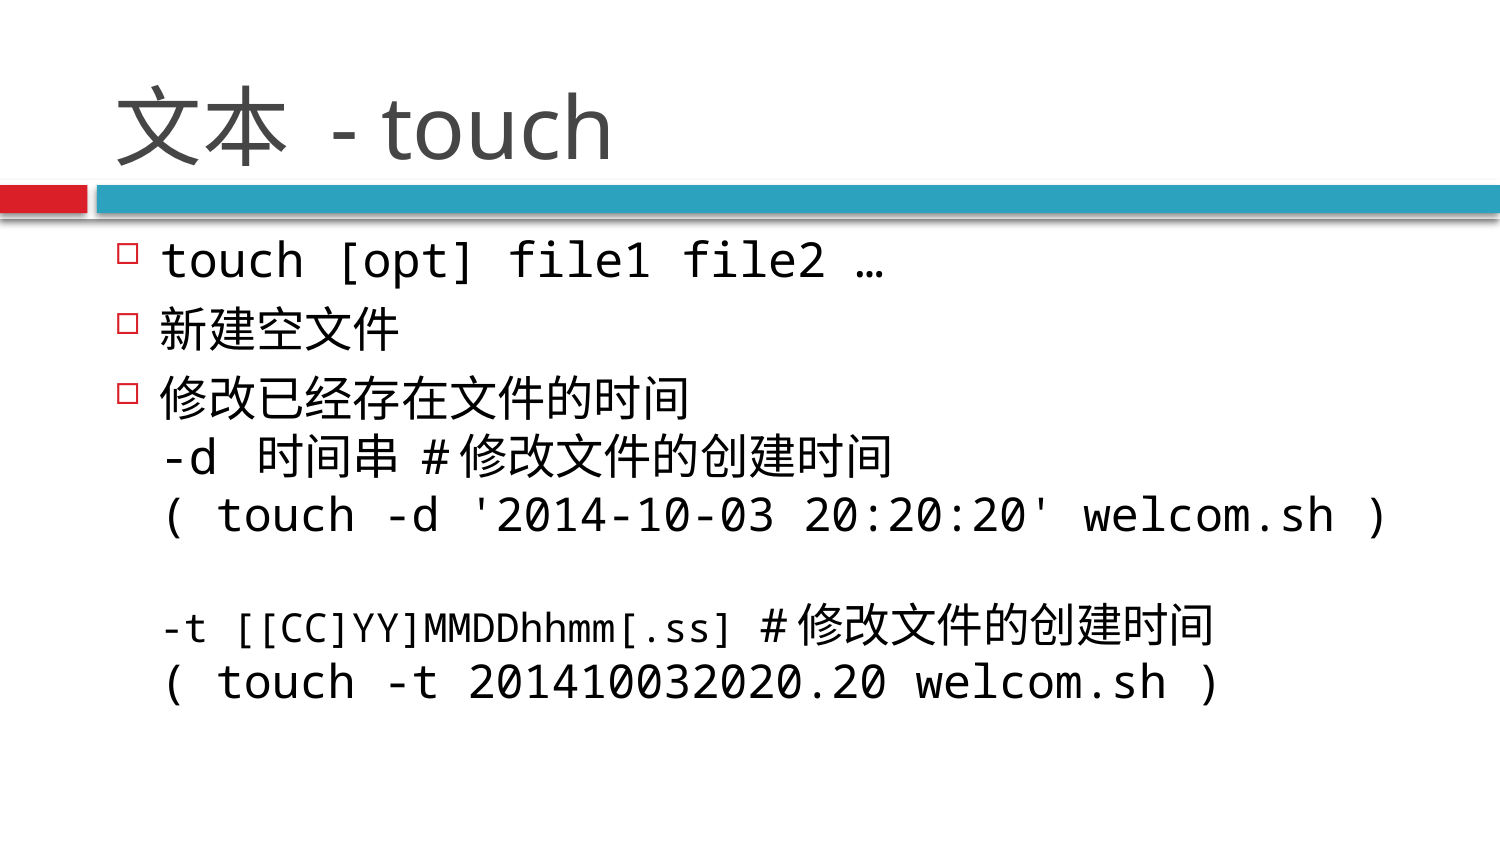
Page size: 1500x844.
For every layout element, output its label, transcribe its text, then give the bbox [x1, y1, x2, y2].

list touch [opt] file1 file2 … 新建空文件 修改已经存在文件的时间 -d 时间串 #修改文件的创建时间 ( touch -d '2014-10-03 20:20:20' welcom.sh ) -t [[CC]YY]MMDDhhmm[.ss] #修改文件的创建时间 ( touch -t 201410032020.20 welcom.sh ) [99, 221, 1438, 760]
title 文本 - touch [99, 19, 1438, 185]
